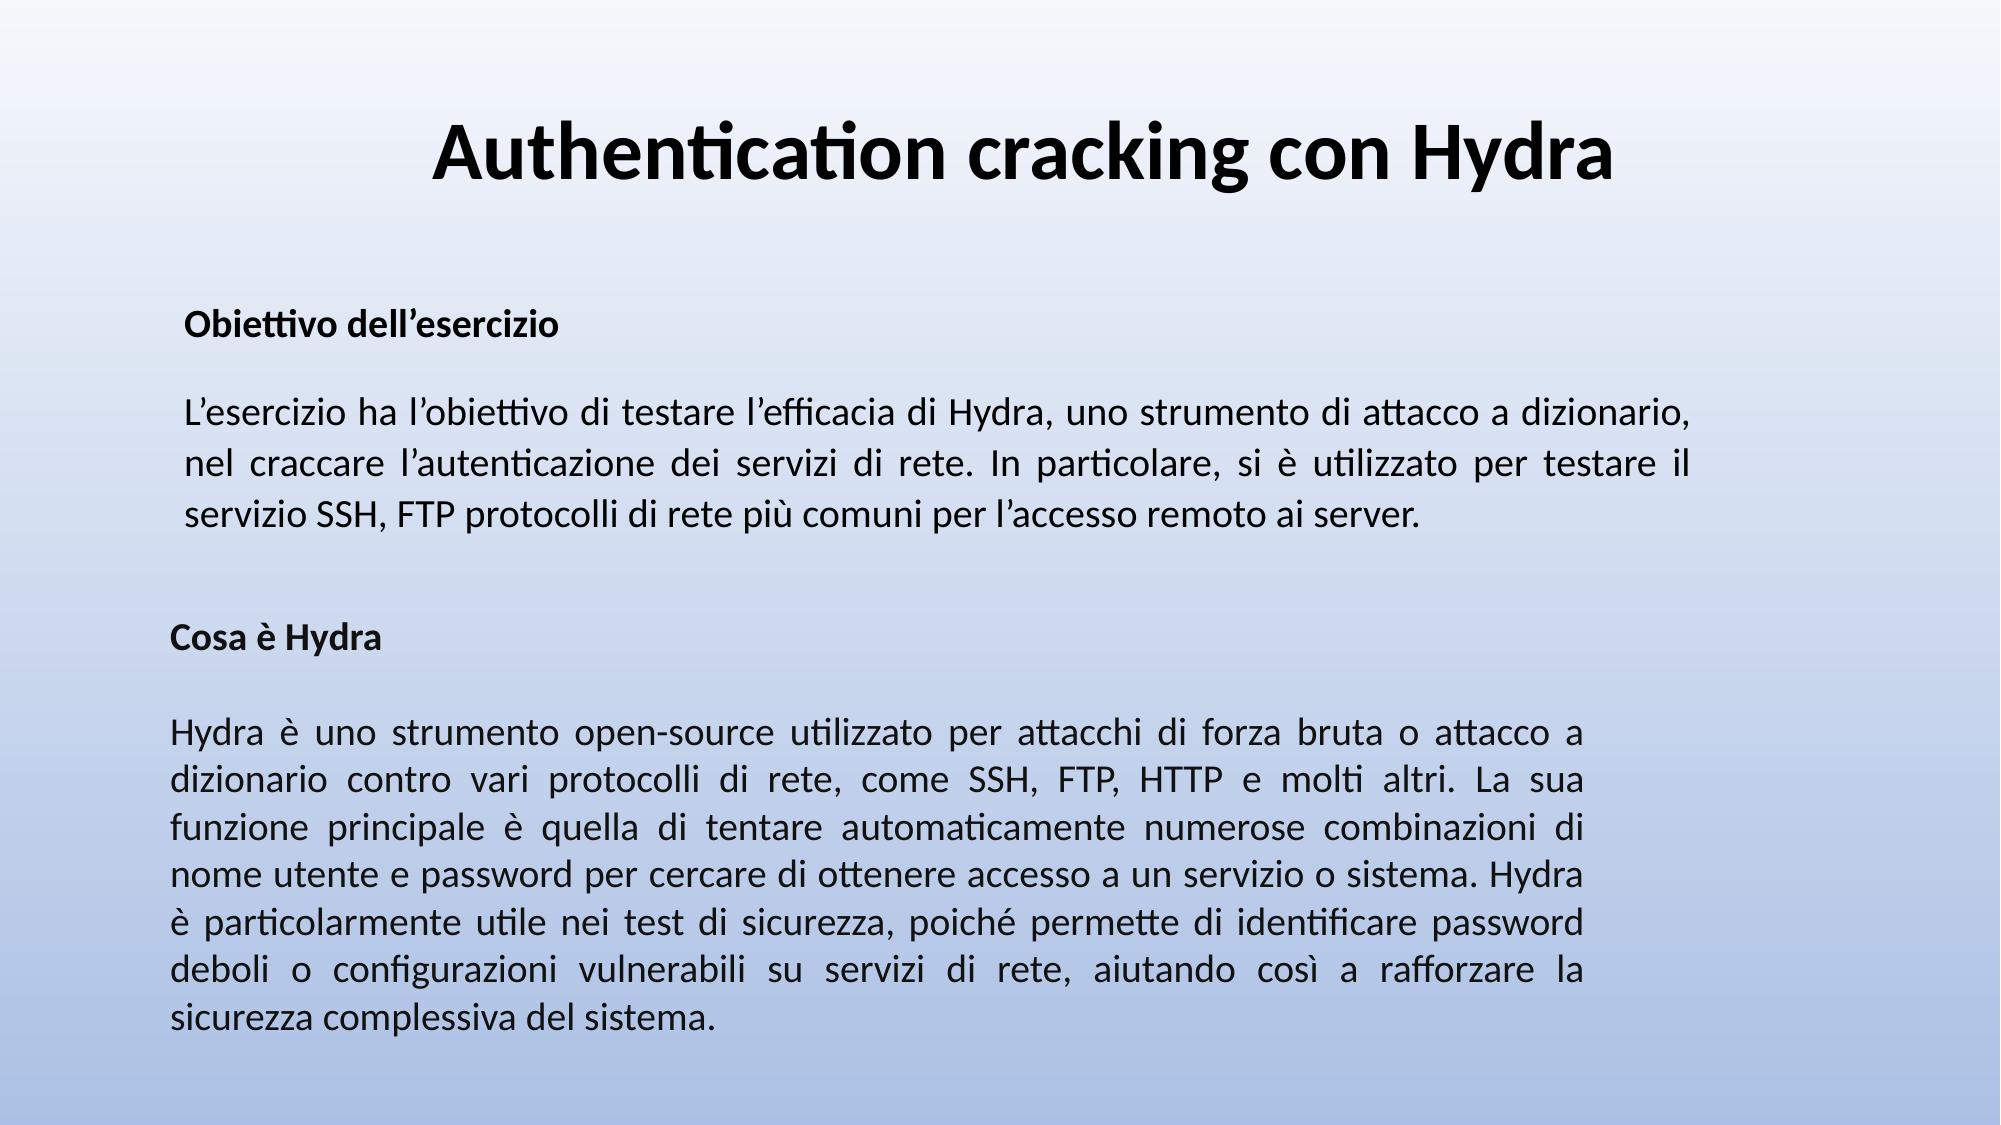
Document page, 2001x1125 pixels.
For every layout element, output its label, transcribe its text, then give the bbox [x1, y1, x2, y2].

text_box Cosa è Hydra Hydra è uno strumento open-source utilizzato per attacchi di forza bruta o attacco a dizionario contro vari protocolli di rete, come SSH, FTP, HTTP e molti altri. La sua funzione principale è quella di tentare automaticamente numerose combinazioni di nome utente e password per cercare di ottenere accesso a un servizio o sistema. Hydra è particolarmente utile nei test di sicurezza, poiché permette di identificare password deboli o configurazioni vulnerabili su servizi di rete, aiutando così a rafforzare la sicurezza complessiva del sistema. [155, 603, 1602, 1046]
subtitle Obiettivo dell’esercizio L’esercizio ha l’obiettivo di testare l’efficacia di Hydra, uno strumento di attacco a dizionario, nel craccare l’autenticazione dei servizi di rete. In particolare, si è utilizzato per testare il servizio SSH, FTP protocolli di rete più comuni per l’accesso remoto ai server. [169, 204, 1709, 581]
title Authentication cracking con Hydra [319, 26, 1730, 205]
